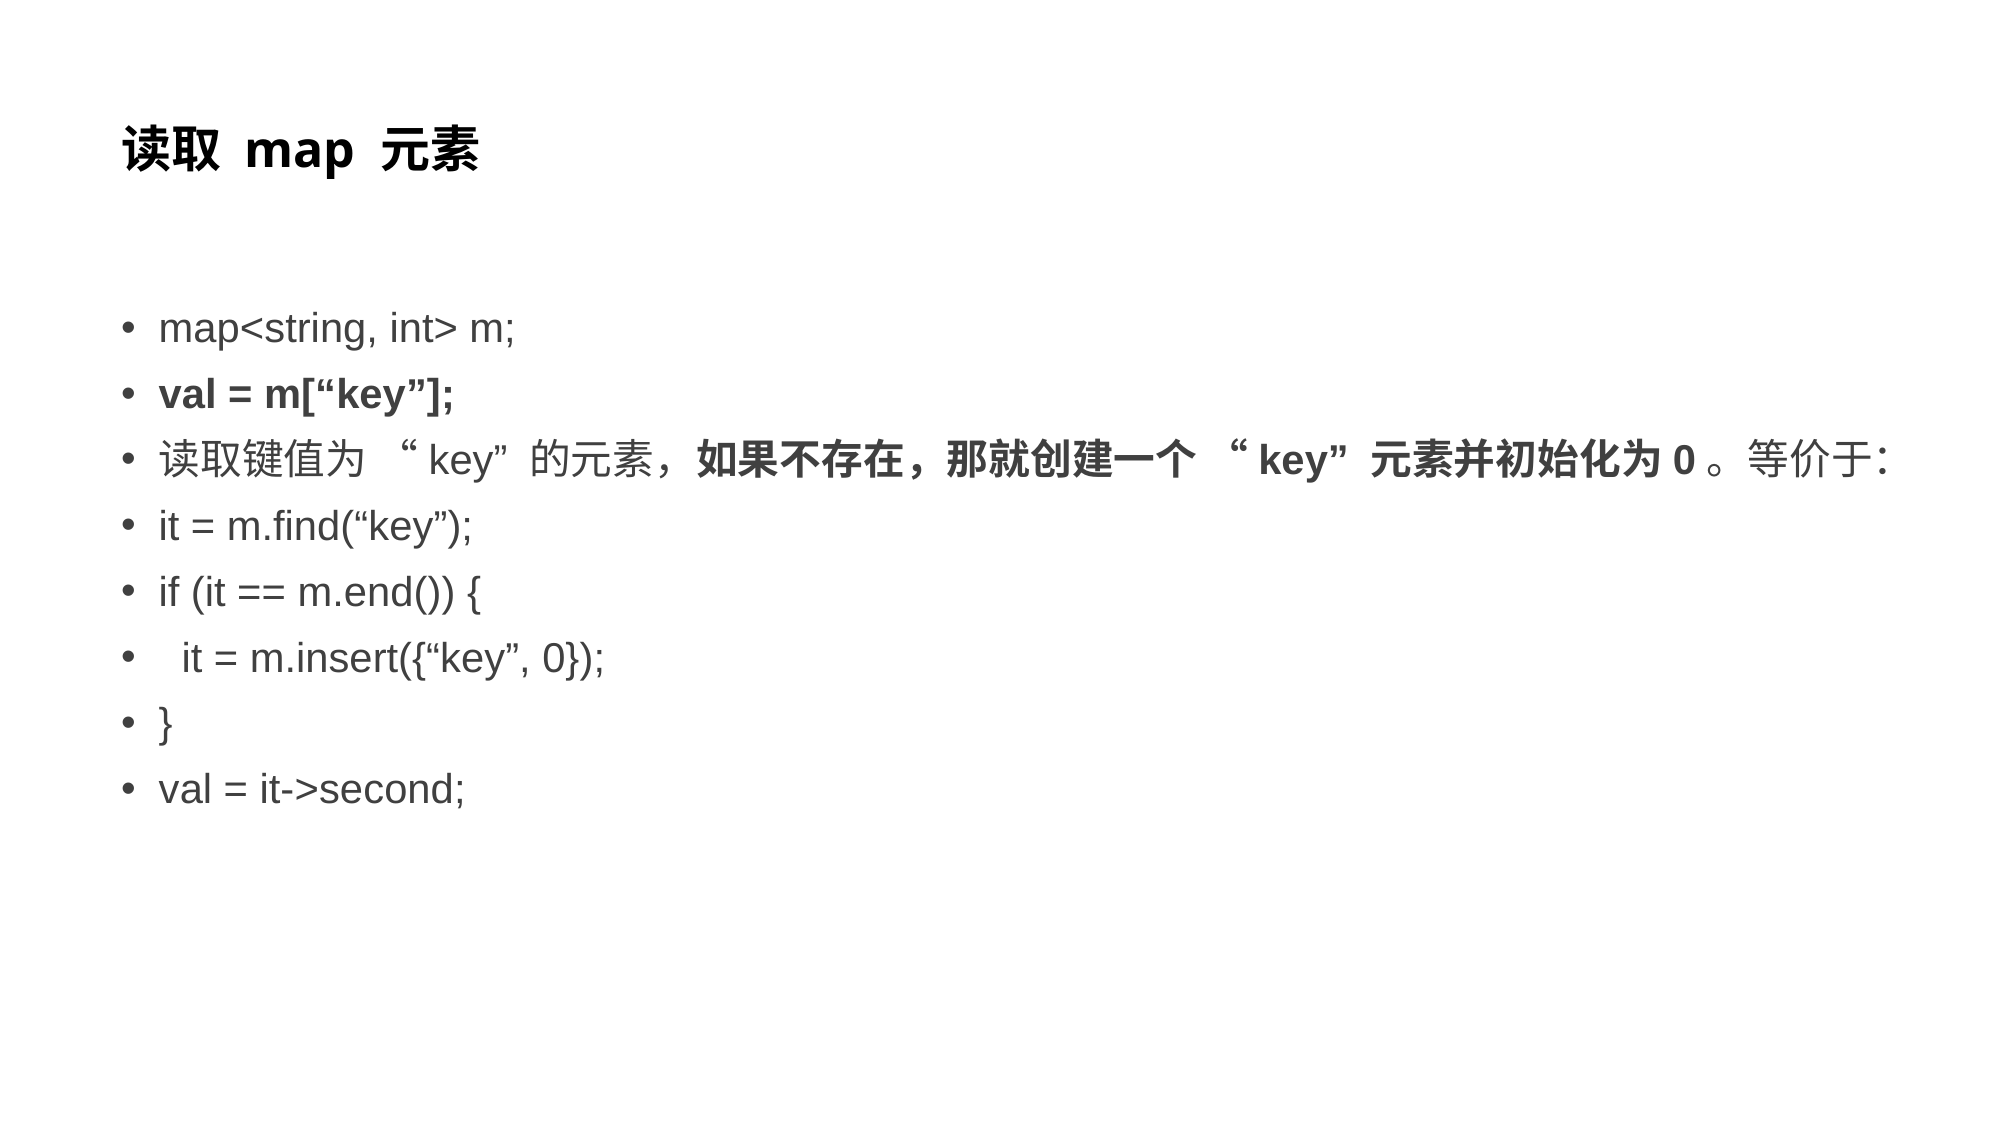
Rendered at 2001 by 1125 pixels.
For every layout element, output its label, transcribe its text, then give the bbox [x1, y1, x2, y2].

list map<string, int> m; val = m[“key”]; 读取键值为 “key” 的元素，如果不存在，那就创建一个 “key” 元素并初始化为0。等价于： it = m.find(“key”); if (it == m.end()) { it = m.insert({“key”, 0}); } val = it->second; [106, 299, 1921, 1014]
title 读取 map 元素 [106, 42, 1832, 260]
